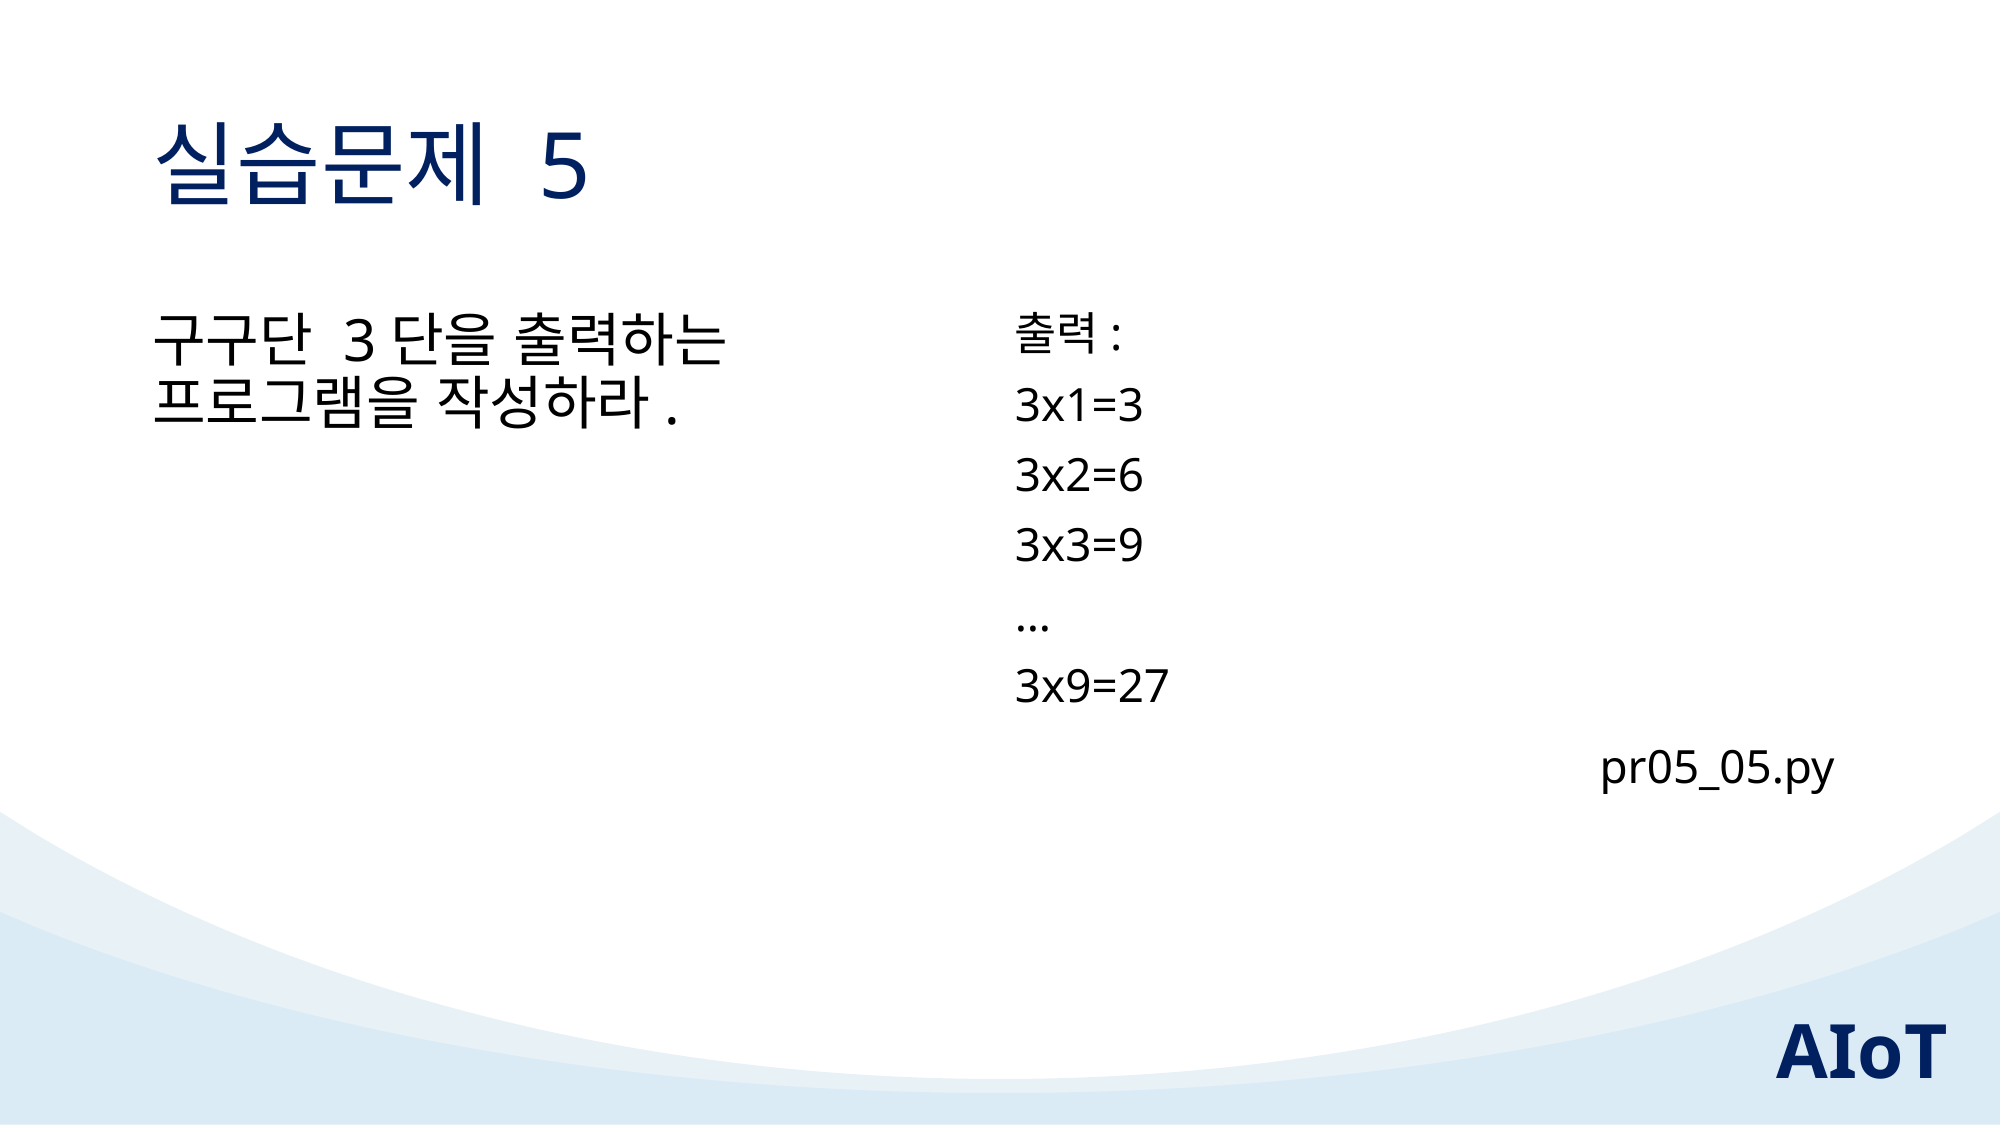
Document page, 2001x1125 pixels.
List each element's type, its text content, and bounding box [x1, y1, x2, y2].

list 출력: 3x1=3 3x2=6 3x3=9 … 3x9=27 pr05_05.py [999, 303, 1850, 1018]
list 구구단 3단을 출력하는 프로그램을 작성하라. [137, 303, 988, 1018]
title 실습문제 5 [137, 59, 1863, 278]
